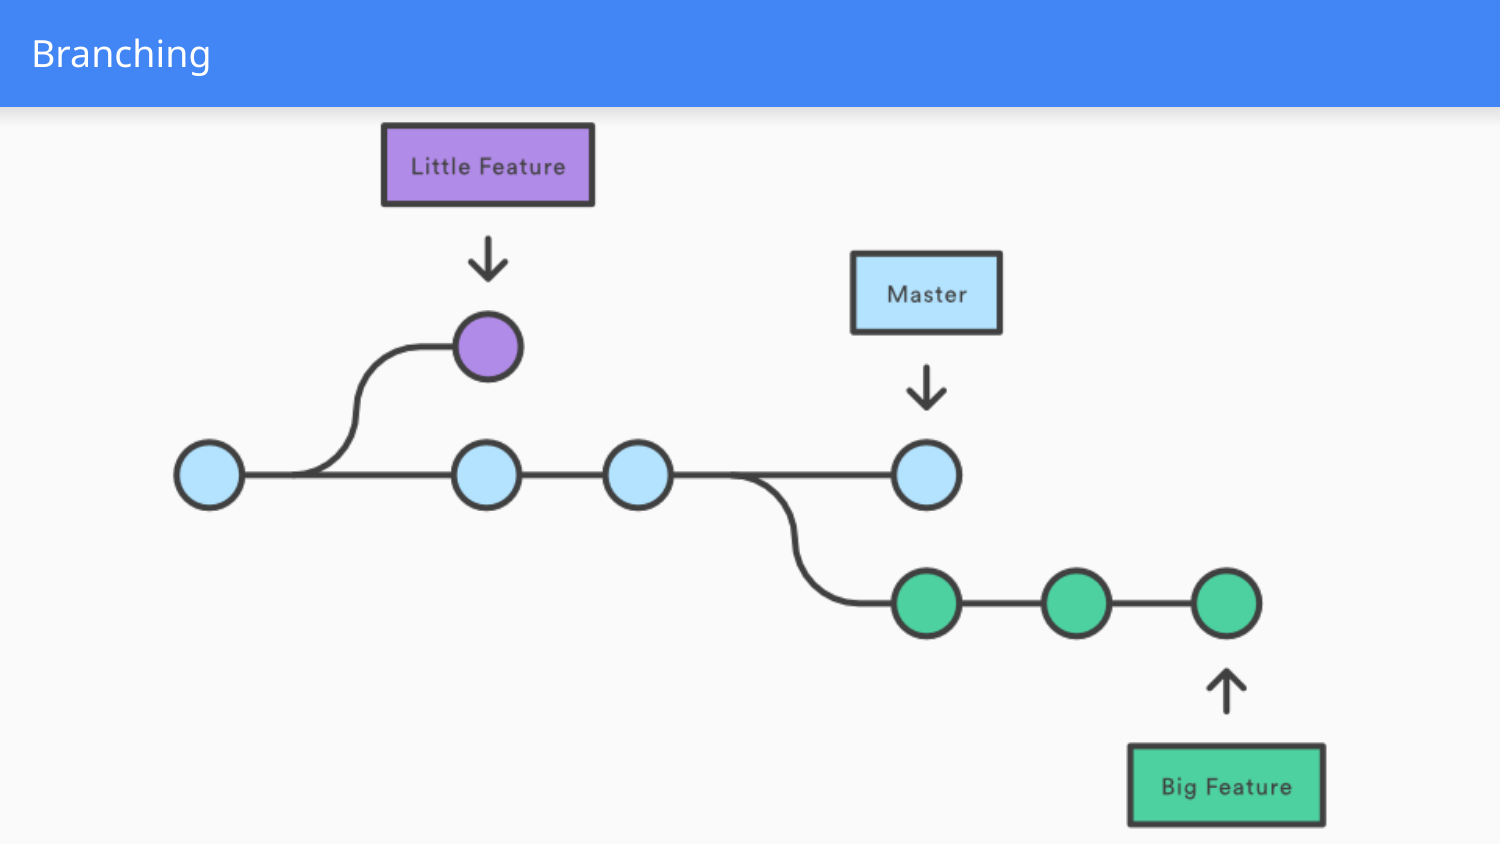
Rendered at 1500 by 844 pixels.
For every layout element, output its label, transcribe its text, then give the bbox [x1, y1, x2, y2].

picture [124, 118, 1376, 835]
title Branching [16, 2, 1464, 102]
